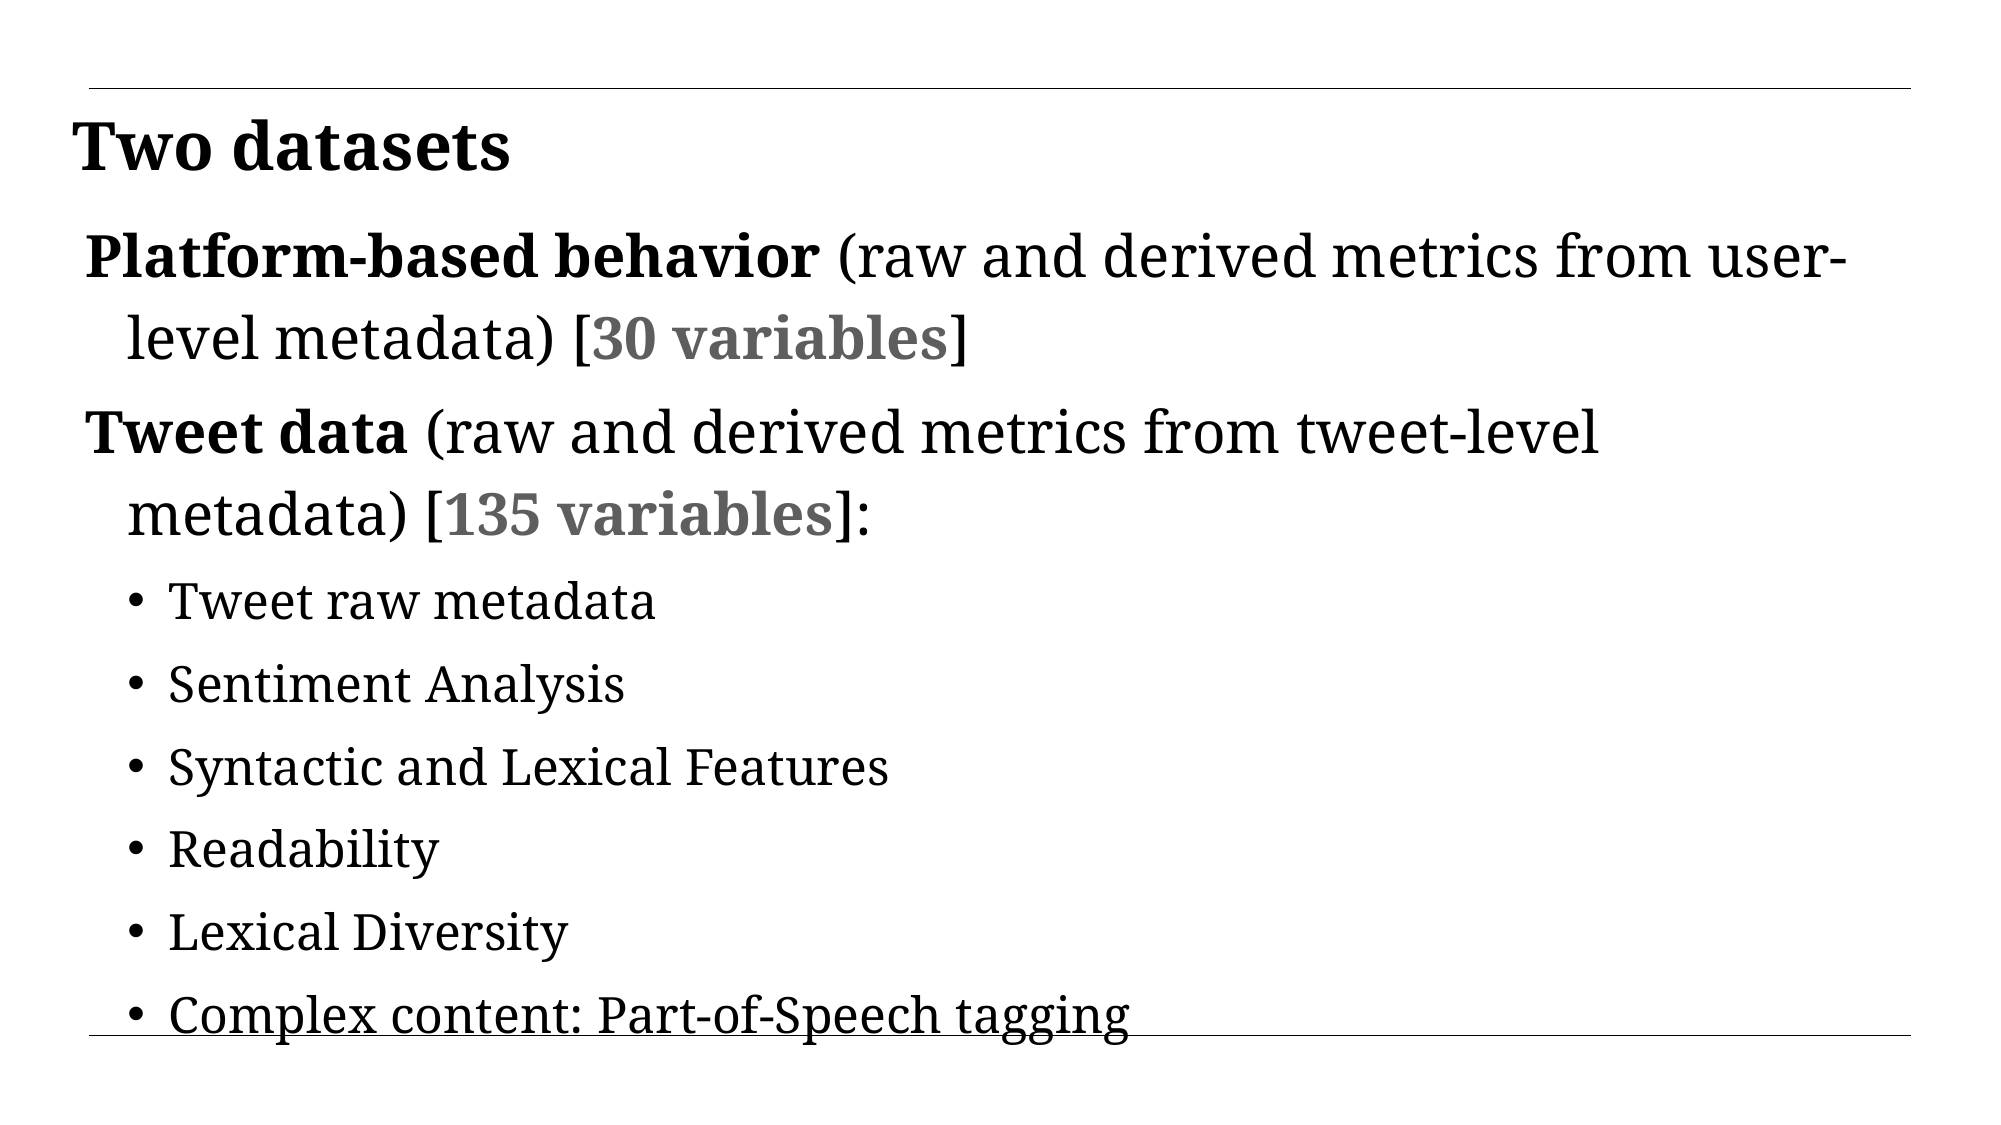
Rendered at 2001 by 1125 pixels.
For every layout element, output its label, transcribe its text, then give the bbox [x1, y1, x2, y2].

list Two datasets [65, 96, 1868, 173]
list Platform-based behavior (raw and derived metrics from user-level metadata) [30 variables] Tweet data (raw and derived metrics from tweet-level metadata) [135 variables]: Tweet raw metadata Sentiment Analysis Syntactic and Lexical Features Readability Lexical Diversity Complex content: Part-of-Speech tagging [85, 207, 1888, 1026]
